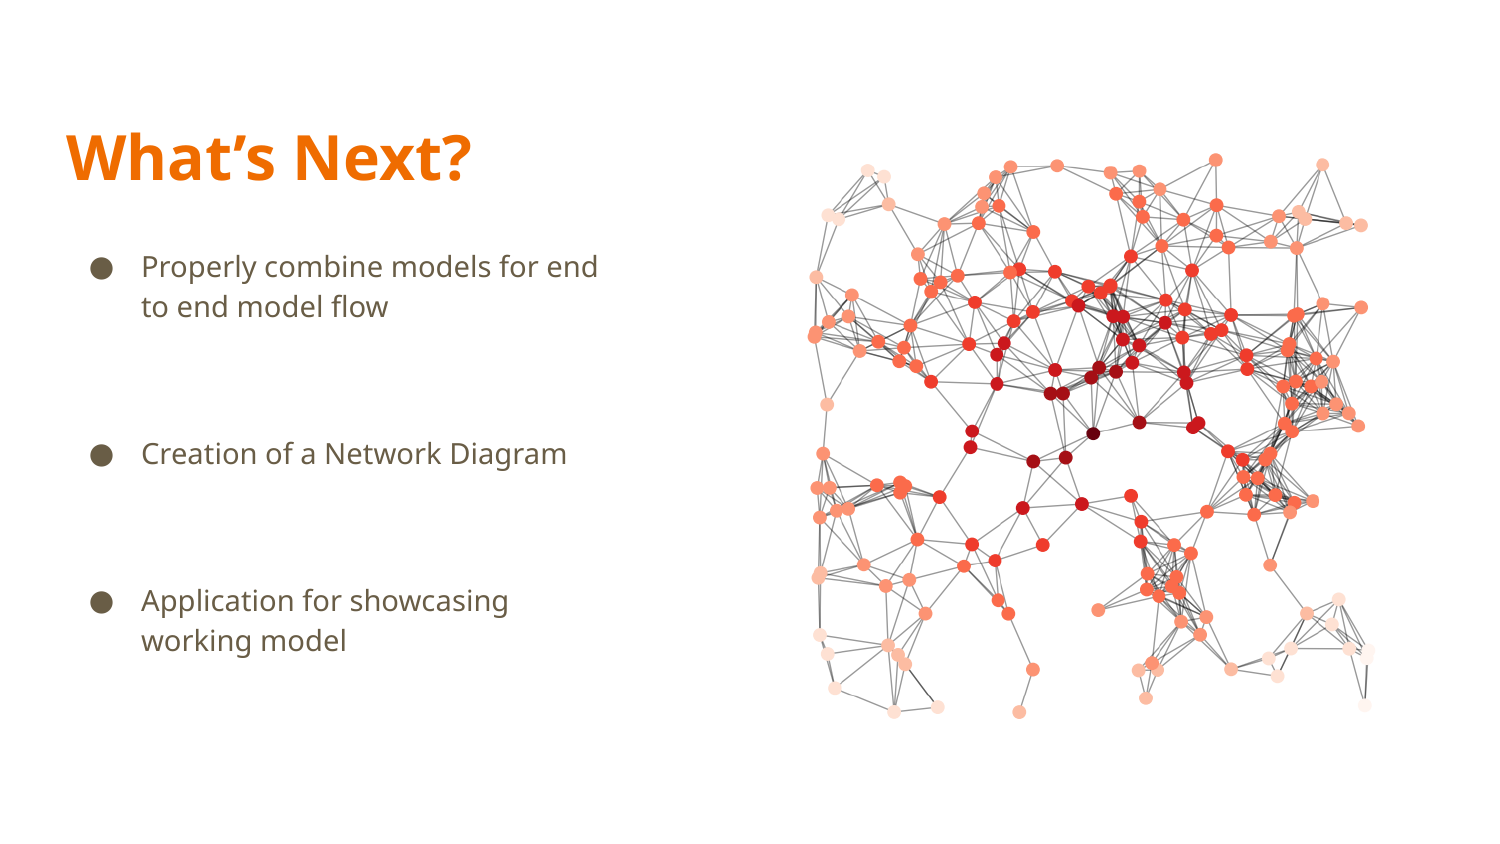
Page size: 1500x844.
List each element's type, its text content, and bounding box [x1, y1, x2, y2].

list Properly combine models for end to end model flow Creation of a Network Diagram Application for showcasing working model [51, 227, 638, 750]
title What’s Next? [51, 83, 512, 208]
picture [683, 33, 1478, 829]
